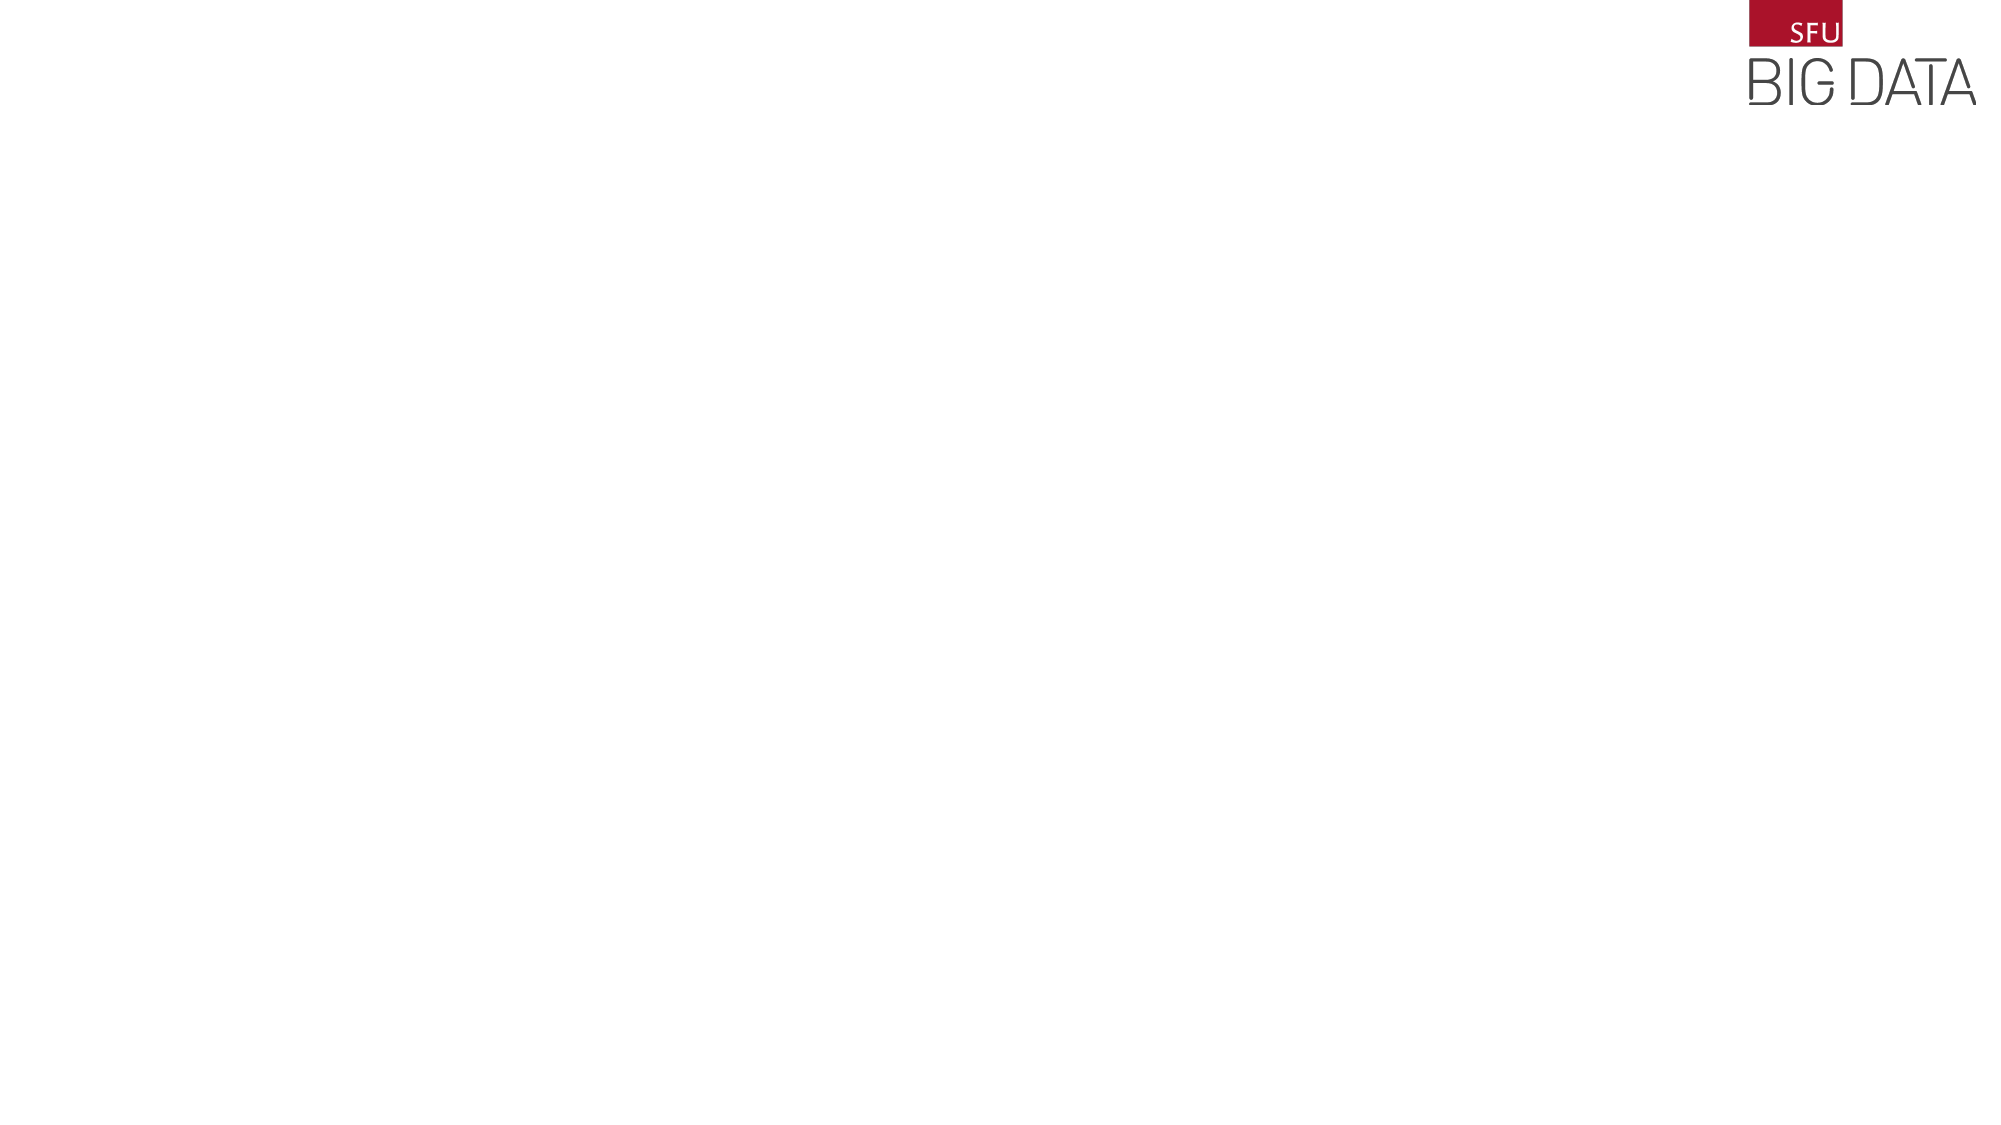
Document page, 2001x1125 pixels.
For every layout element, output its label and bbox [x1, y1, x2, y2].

picture [1749, 0, 1976, 105]
